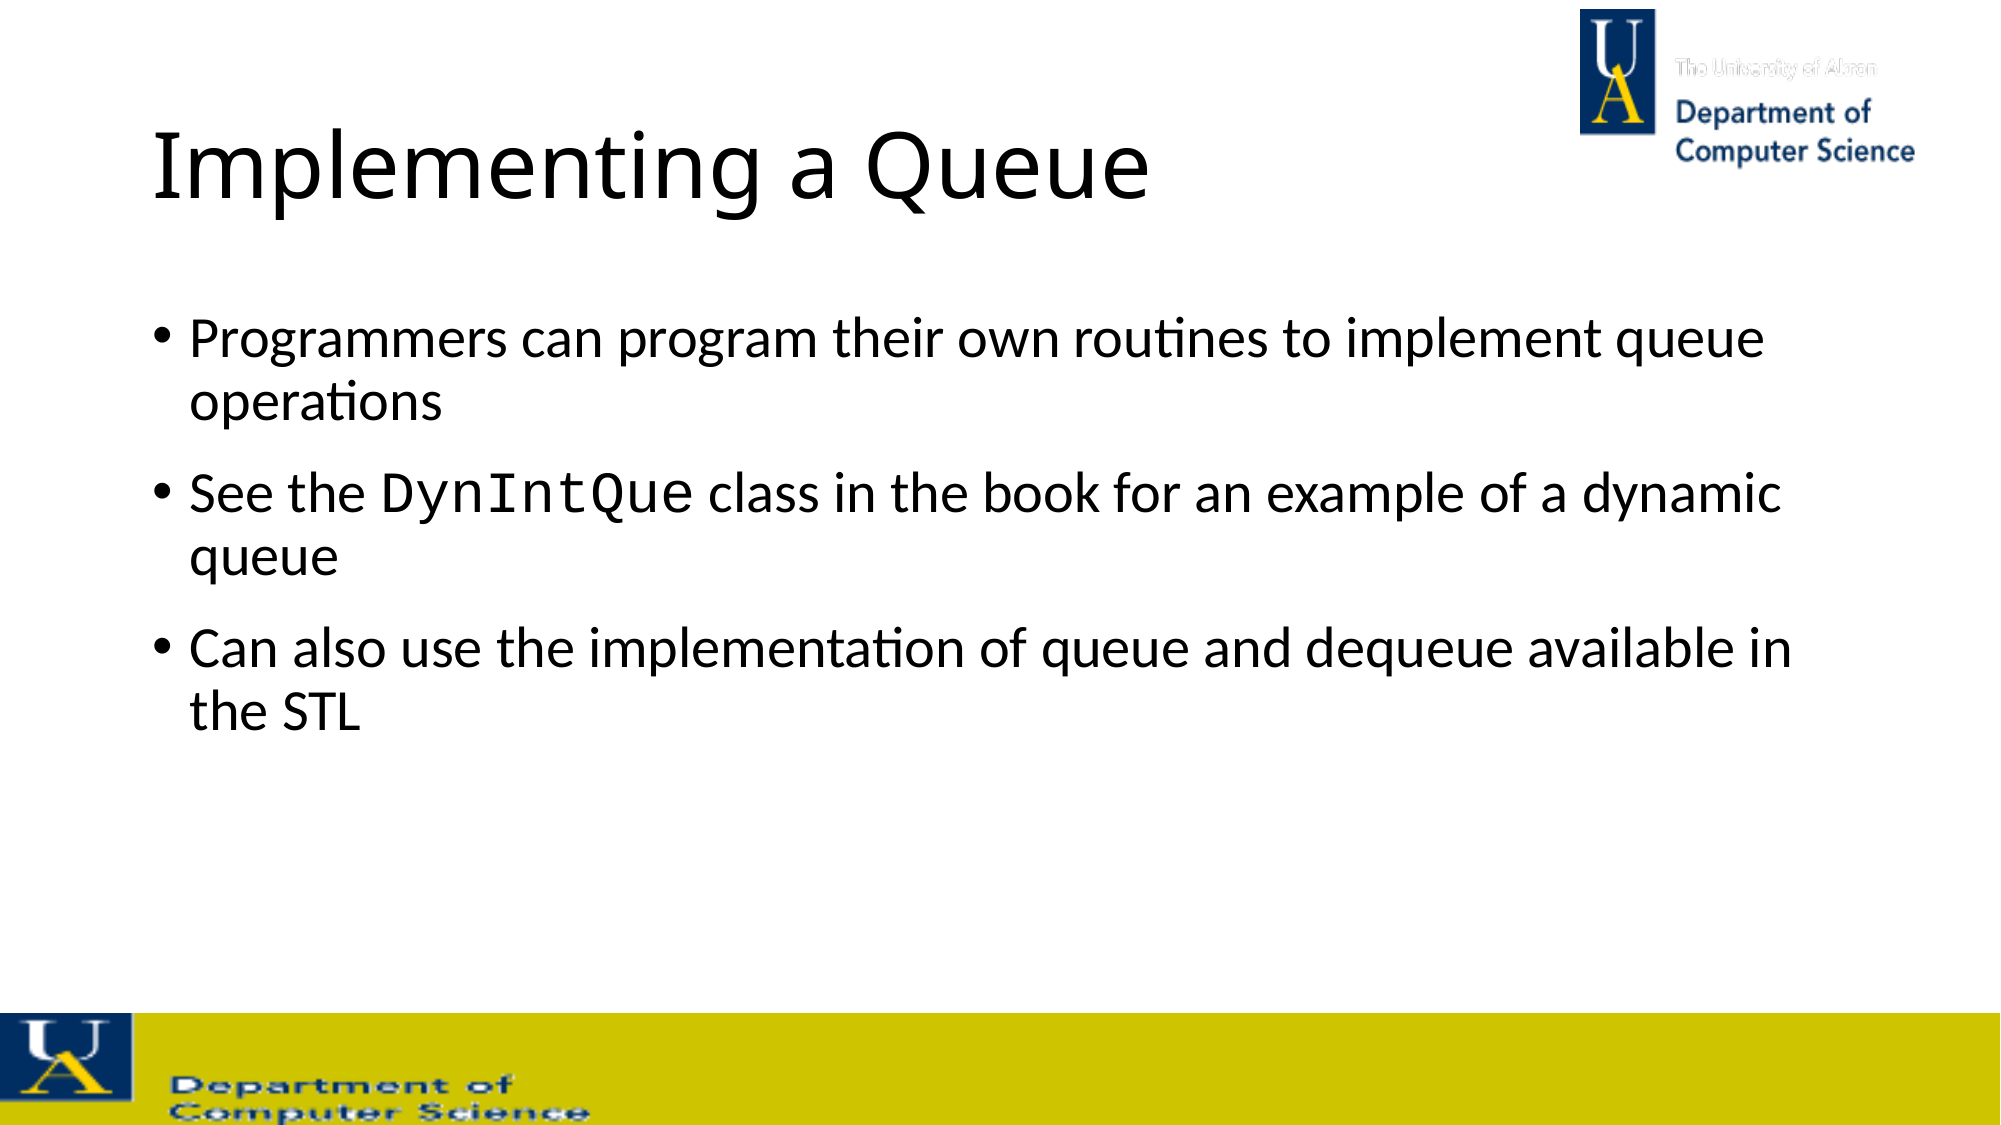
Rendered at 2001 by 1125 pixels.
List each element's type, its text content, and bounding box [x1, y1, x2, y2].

picture [0, 1013, 2000, 1125]
title Implementing a Queue [137, 59, 1863, 278]
picture [1580, 9, 2001, 198]
list Programmers can program their own routines to implement queue operations See the DynIntQue class in the book for an example of a dynamic queue Can also use the implementation of queue and dequeue available in the STL [137, 299, 1863, 1014]
